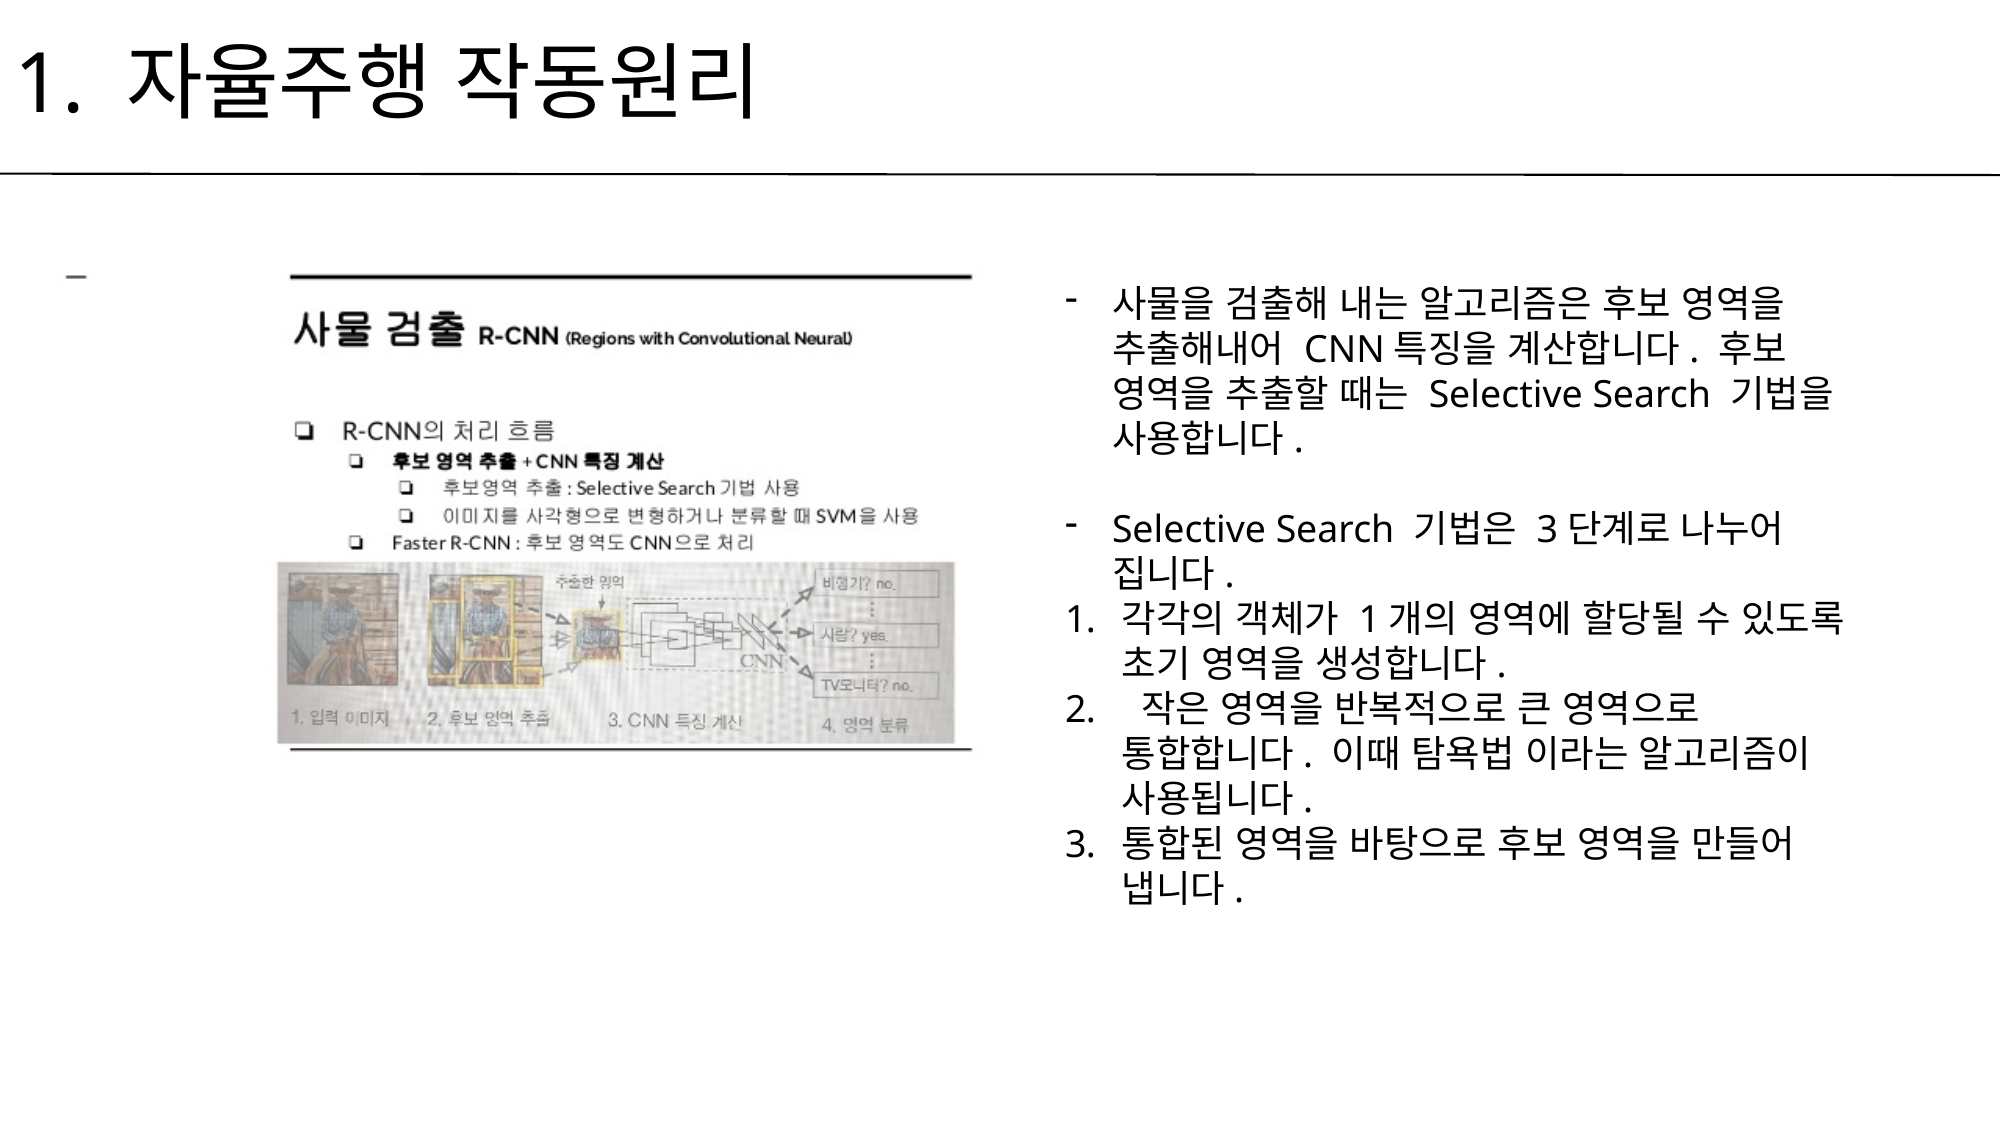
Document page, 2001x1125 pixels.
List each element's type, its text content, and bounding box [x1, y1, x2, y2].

picture [20, 232, 1018, 794]
text_box 사물을 검출해 내는 알고리즘은 후보 영역을 추출해내어 CNN특징을 계산합니다. 후보 영역을 추출할 때는 Selective Search 기법을 사용합니다. Selective Search 기법은 3단계로 나누어 집니다. 각각의 객체가 1개의 영역에 할당될 수 있도록 초기 영역을 생성합니다. 작은 영역을 반복적으로 큰 영역으로 통합합니다. 이때 탐욕법 이라는 알고리즘이 사용됩니다. 통합된 영역을 바탕으로 후보 영역을 만들어 냅니다. [1050, 272, 1891, 918]
text_box 1. 자율주행 작동원리 [0, 21, 1569, 137]
